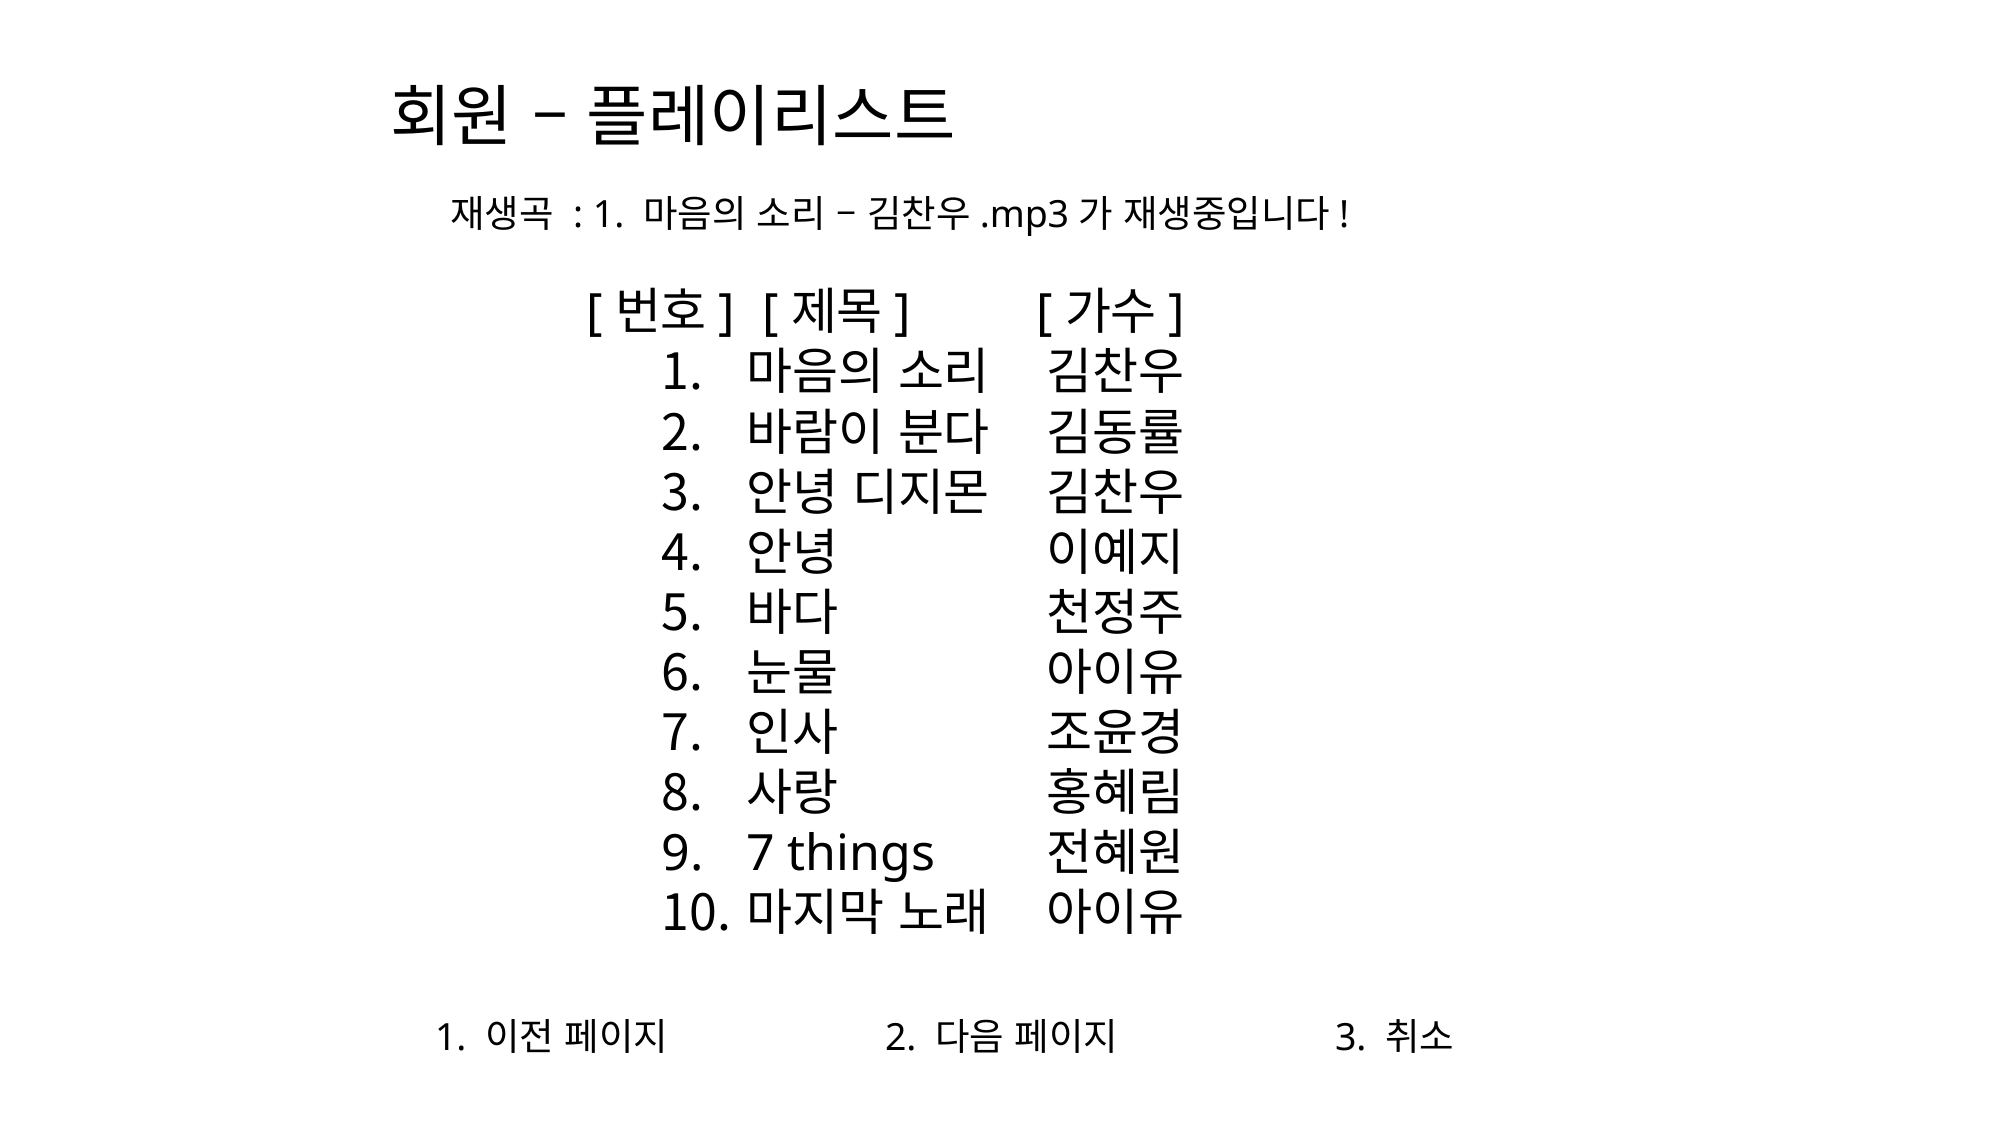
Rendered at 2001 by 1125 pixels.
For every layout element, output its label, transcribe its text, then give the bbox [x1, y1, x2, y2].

text_box 재생곡 : 1. 마음의 소리 – 김찬우.mp3가 재생중입니다! [435, 182, 1602, 243]
text_box 1. 이전 페이지 2. 다음 페이지 3. 취소 [420, 1005, 1704, 1065]
text_box [번호] [제목] [가수] 마음의 소리 김찬우 바람이 분다 김동률 안녕 디지몬 김찬우 안녕 이예지 바다 천정주 눈물 아이유 인사 조윤경 사랑 홍혜림 7 things 전혜원 마지막 노래 아이유 [571, 243, 1387, 948]
title 회원 – 플레이리스트 [11, 59, 1336, 163]
